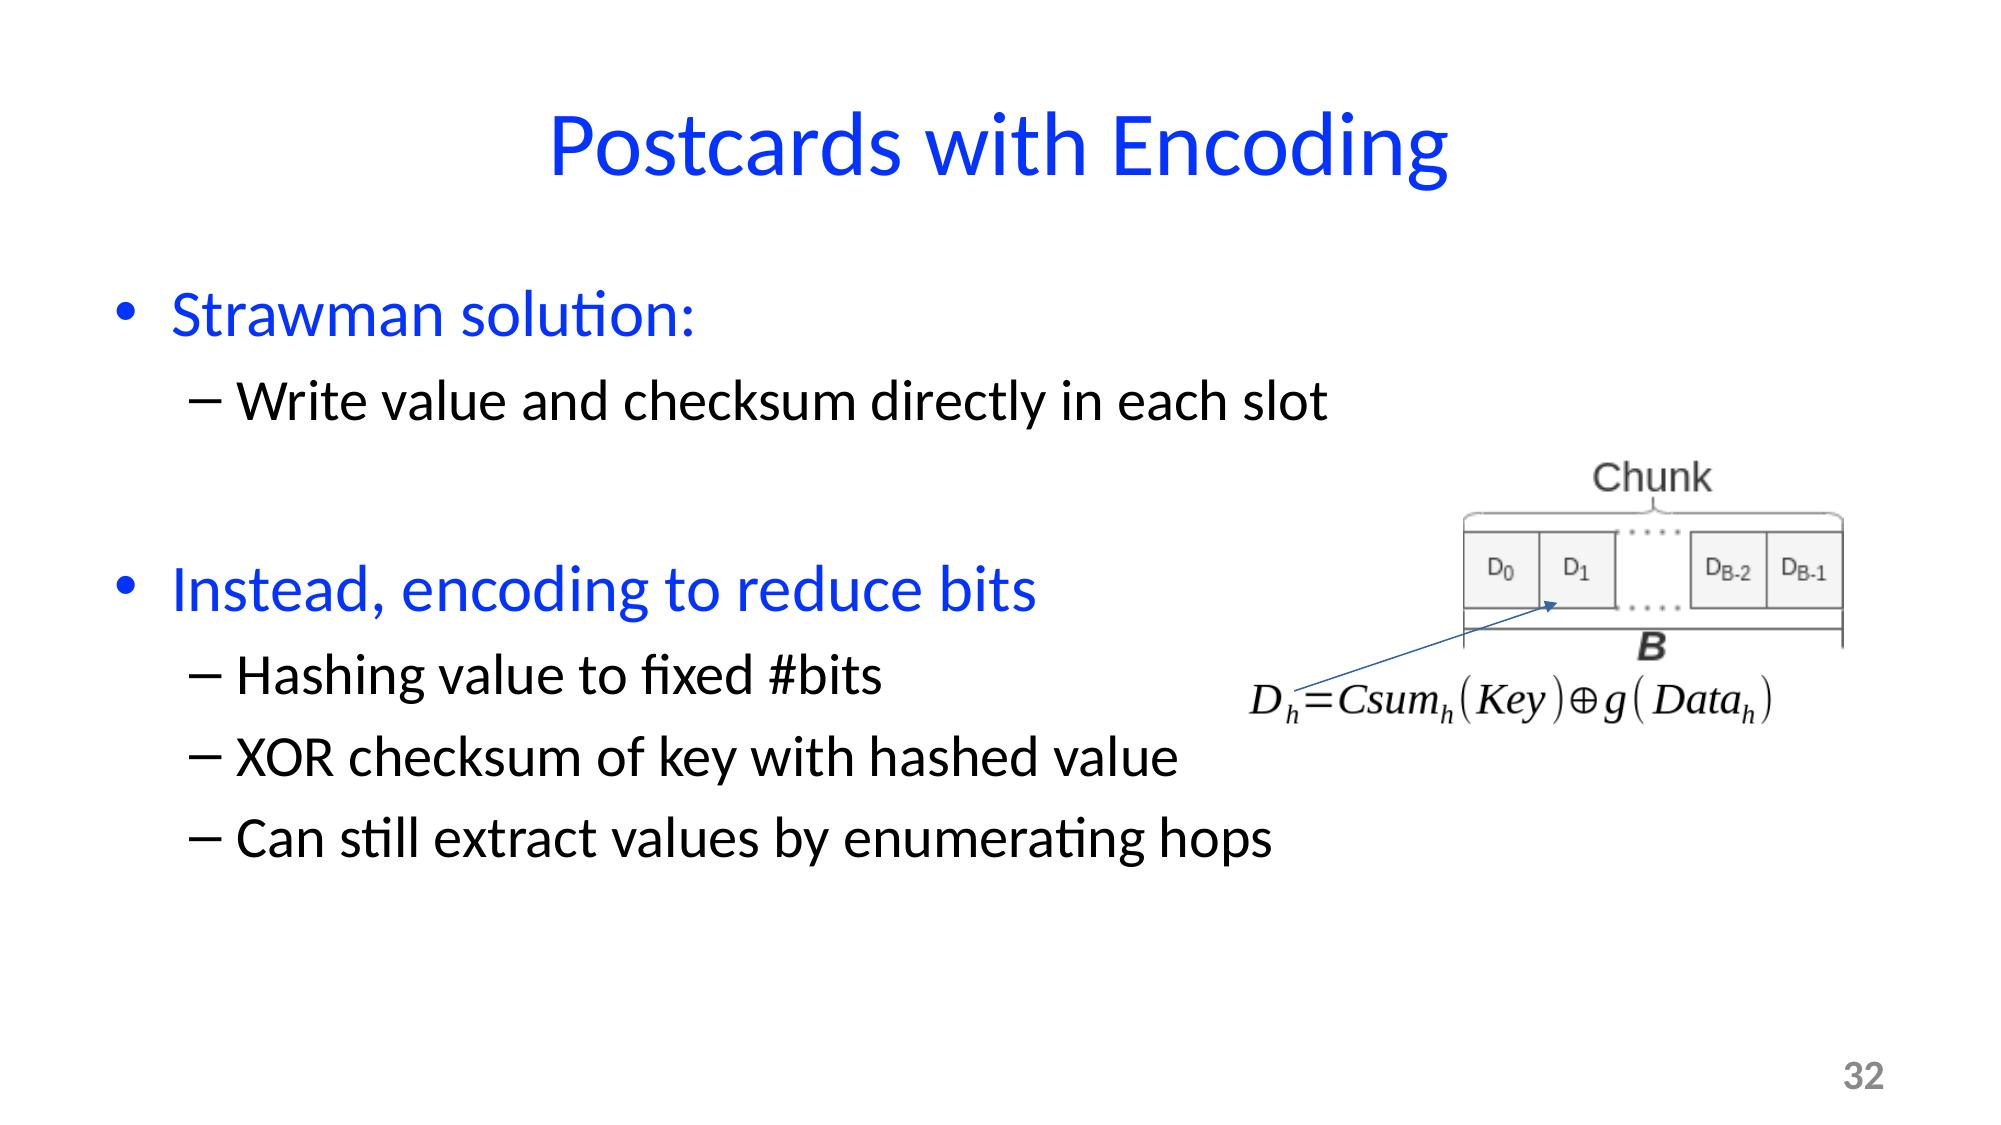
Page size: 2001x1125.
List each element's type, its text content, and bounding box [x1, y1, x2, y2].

title Postcards with Encoding [99, 44, 1901, 233]
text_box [1293, 602, 1558, 692]
picture [1243, 450, 1844, 730]
list Strawman solution: Write value and checksum directly in each slot Instead, encoding to reduce bits Hashing value to fixed #bits XOR checksum of key with hashed value Can still extract values by enumerating hops [99, 262, 1901, 1006]
slide_number 32 [1433, 1042, 1900, 1103]
